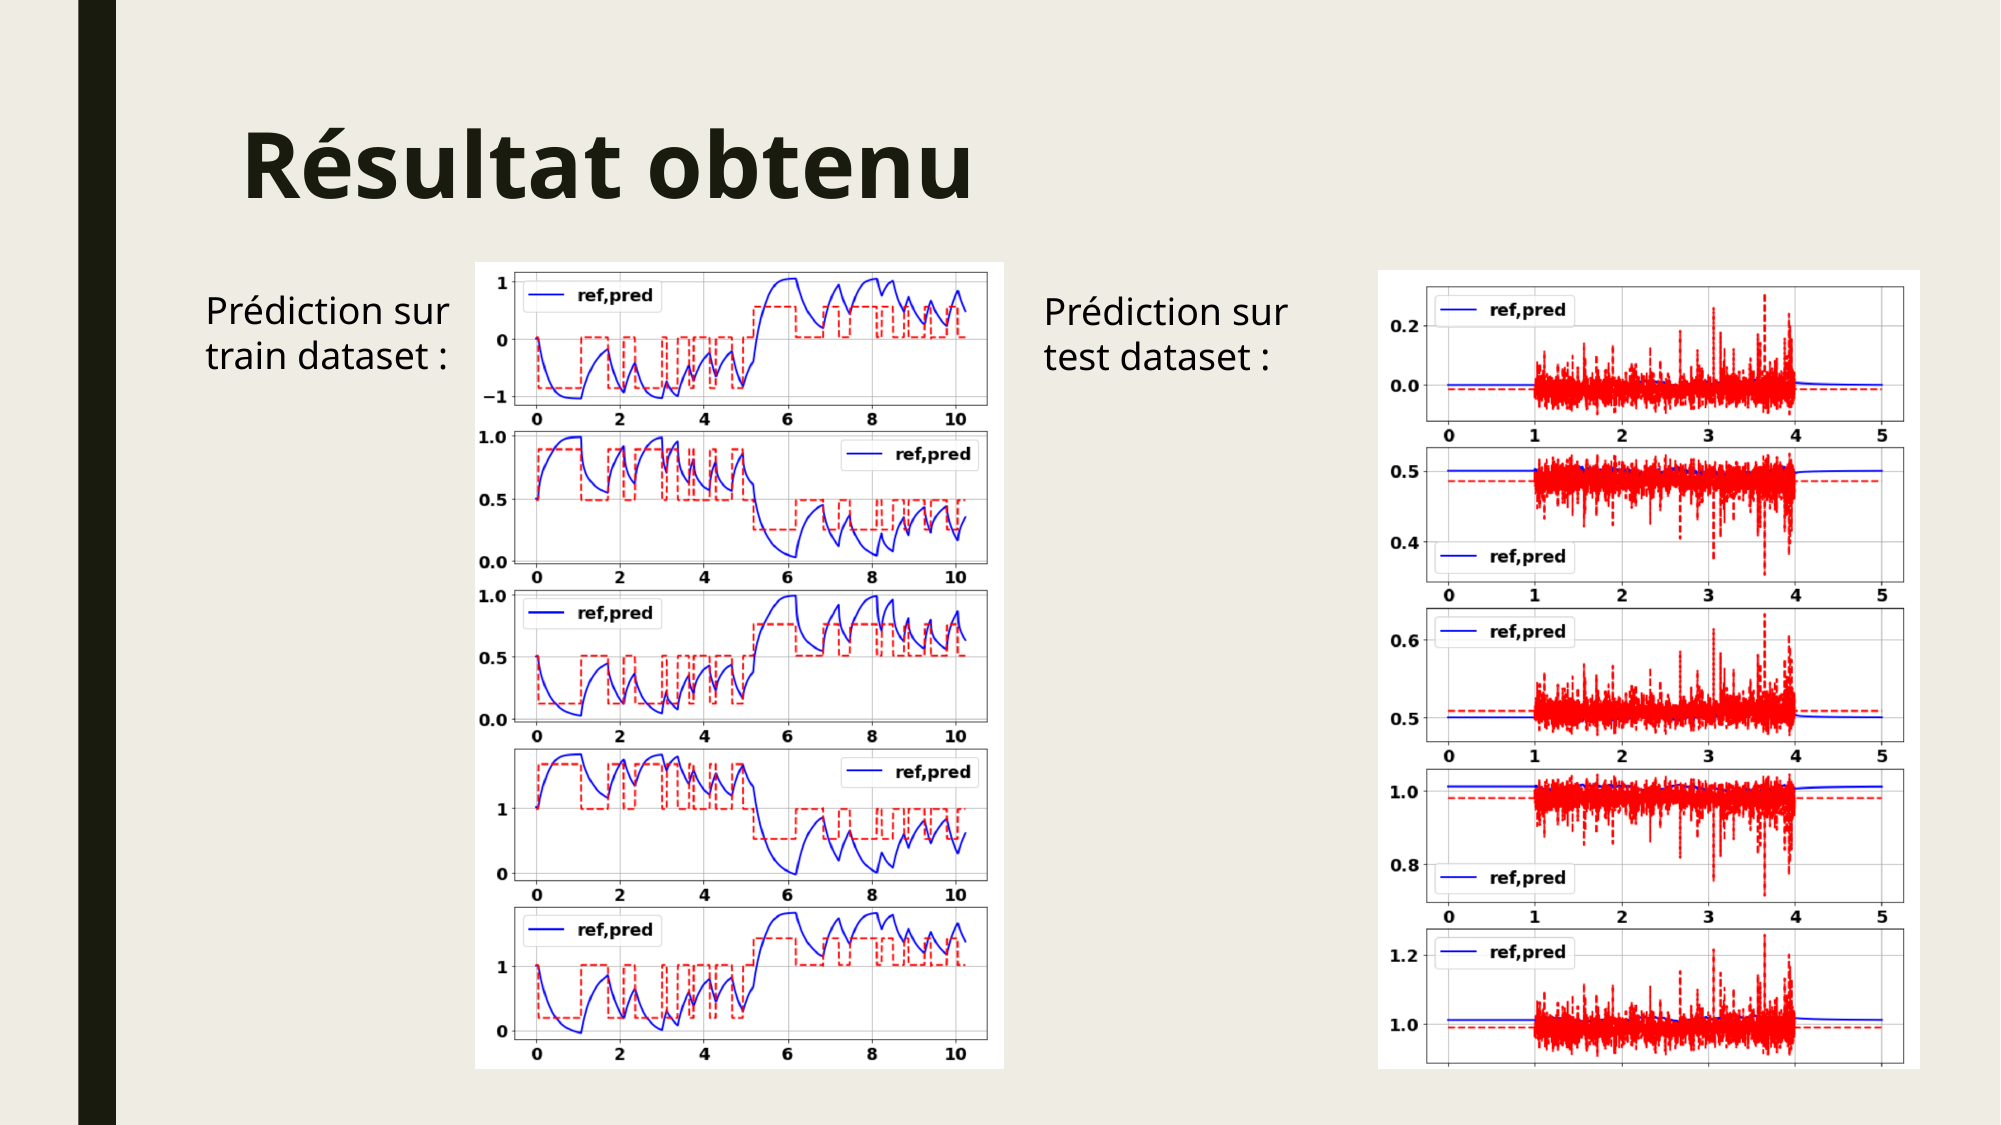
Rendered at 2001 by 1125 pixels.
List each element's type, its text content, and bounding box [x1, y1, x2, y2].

title Résultat obtenu [225, 112, 1800, 236]
text_box Prédiction sur test dataset : [1028, 280, 1378, 386]
text_box Prédiction sur train dataset : [190, 279, 474, 385]
picture [475, 262, 1004, 1069]
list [1378, 270, 1920, 1069]
